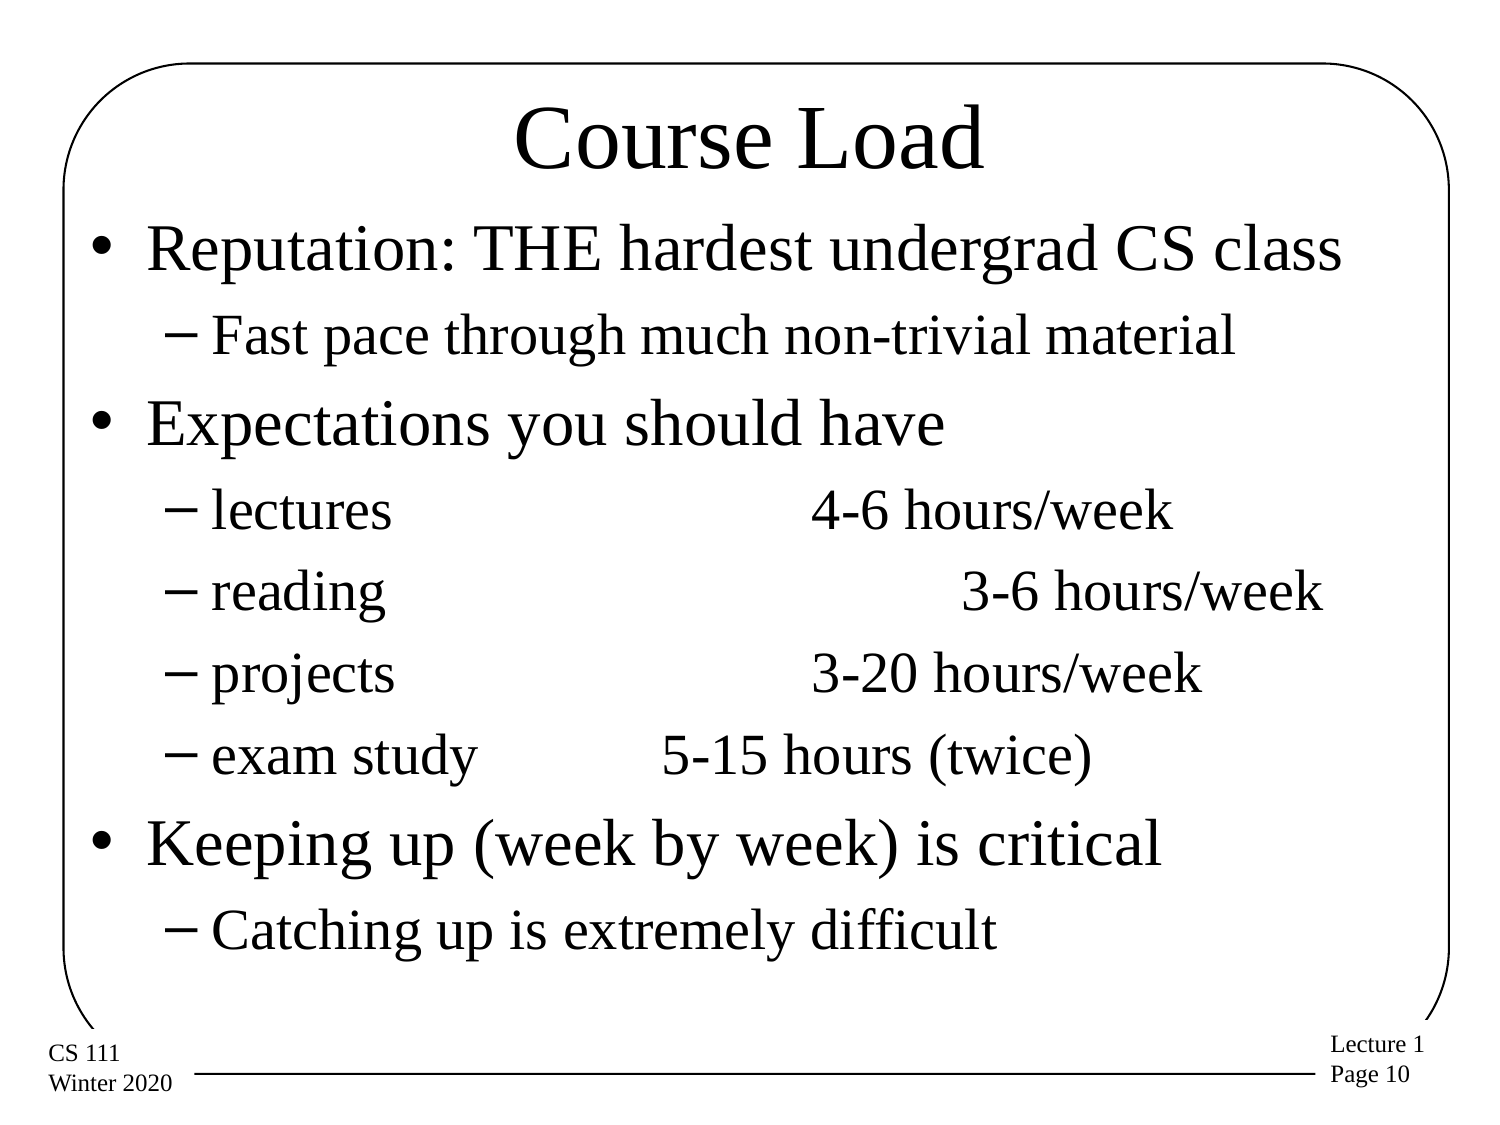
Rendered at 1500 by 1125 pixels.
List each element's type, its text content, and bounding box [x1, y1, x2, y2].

list Reputation: THE hardest undergrad CS class Fast pace through much non-trivial material Expectations you should have lectures 4-6 hours/week reading 3-6 hours/week projects 3-20 hours/week exam study 5-15 hours (twice) Keeping up (week by week) is critical Catching up is extremely difficult [74, 196, 1413, 1072]
title Course Load [74, 38, 1426, 227]
